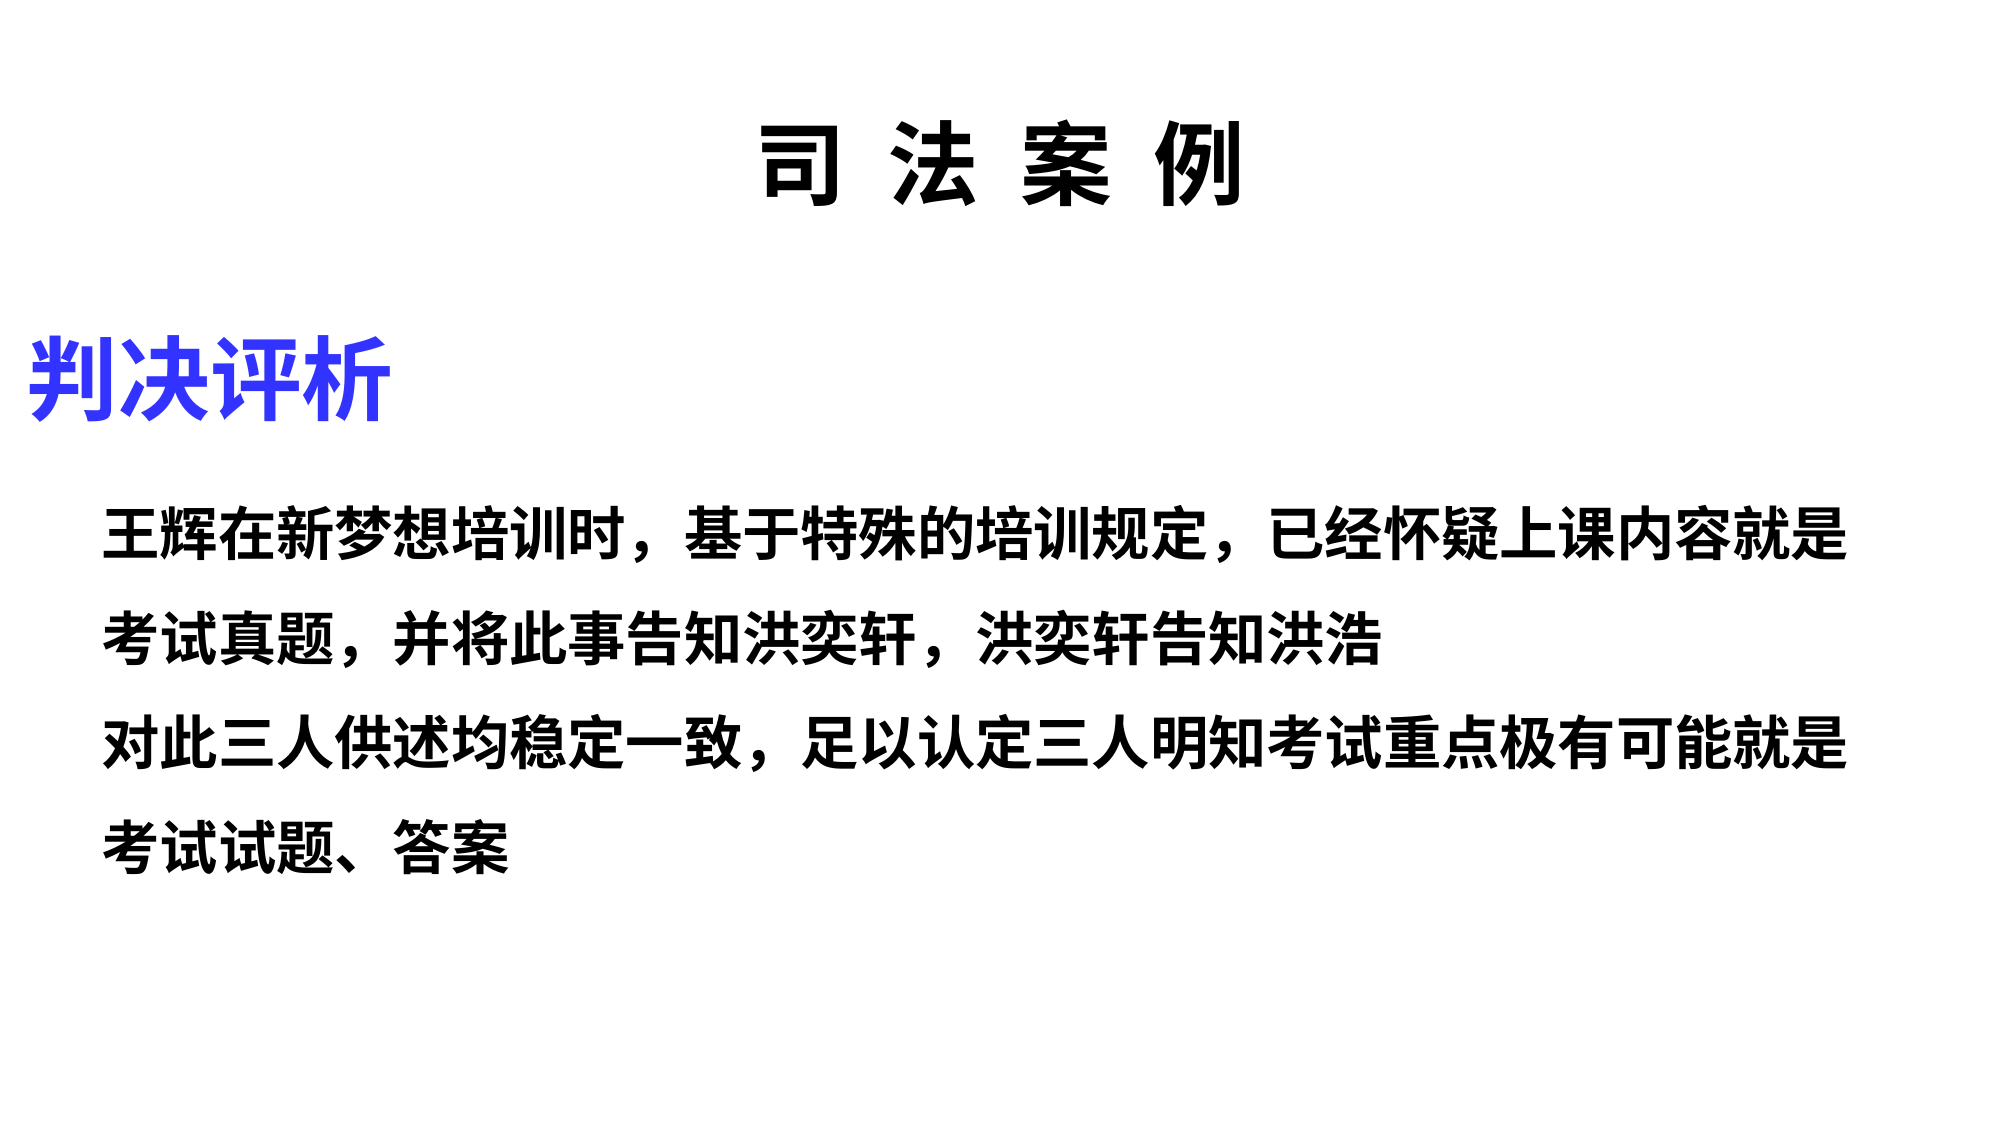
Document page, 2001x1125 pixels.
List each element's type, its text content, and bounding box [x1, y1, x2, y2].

list 判决评析 王辉在新梦想培训时，基于特殊的培训规定，已经怀疑上课内容就是 考试真题，并将此事告知洪奕轩，洪奕轩告知洪浩 对此三人供述均稳定一致，足以认定三人明知考试重点极有可能就是 考试试题、答案 [11, 259, 1988, 1081]
title 司 法 案 例 [137, 59, 1863, 259]
